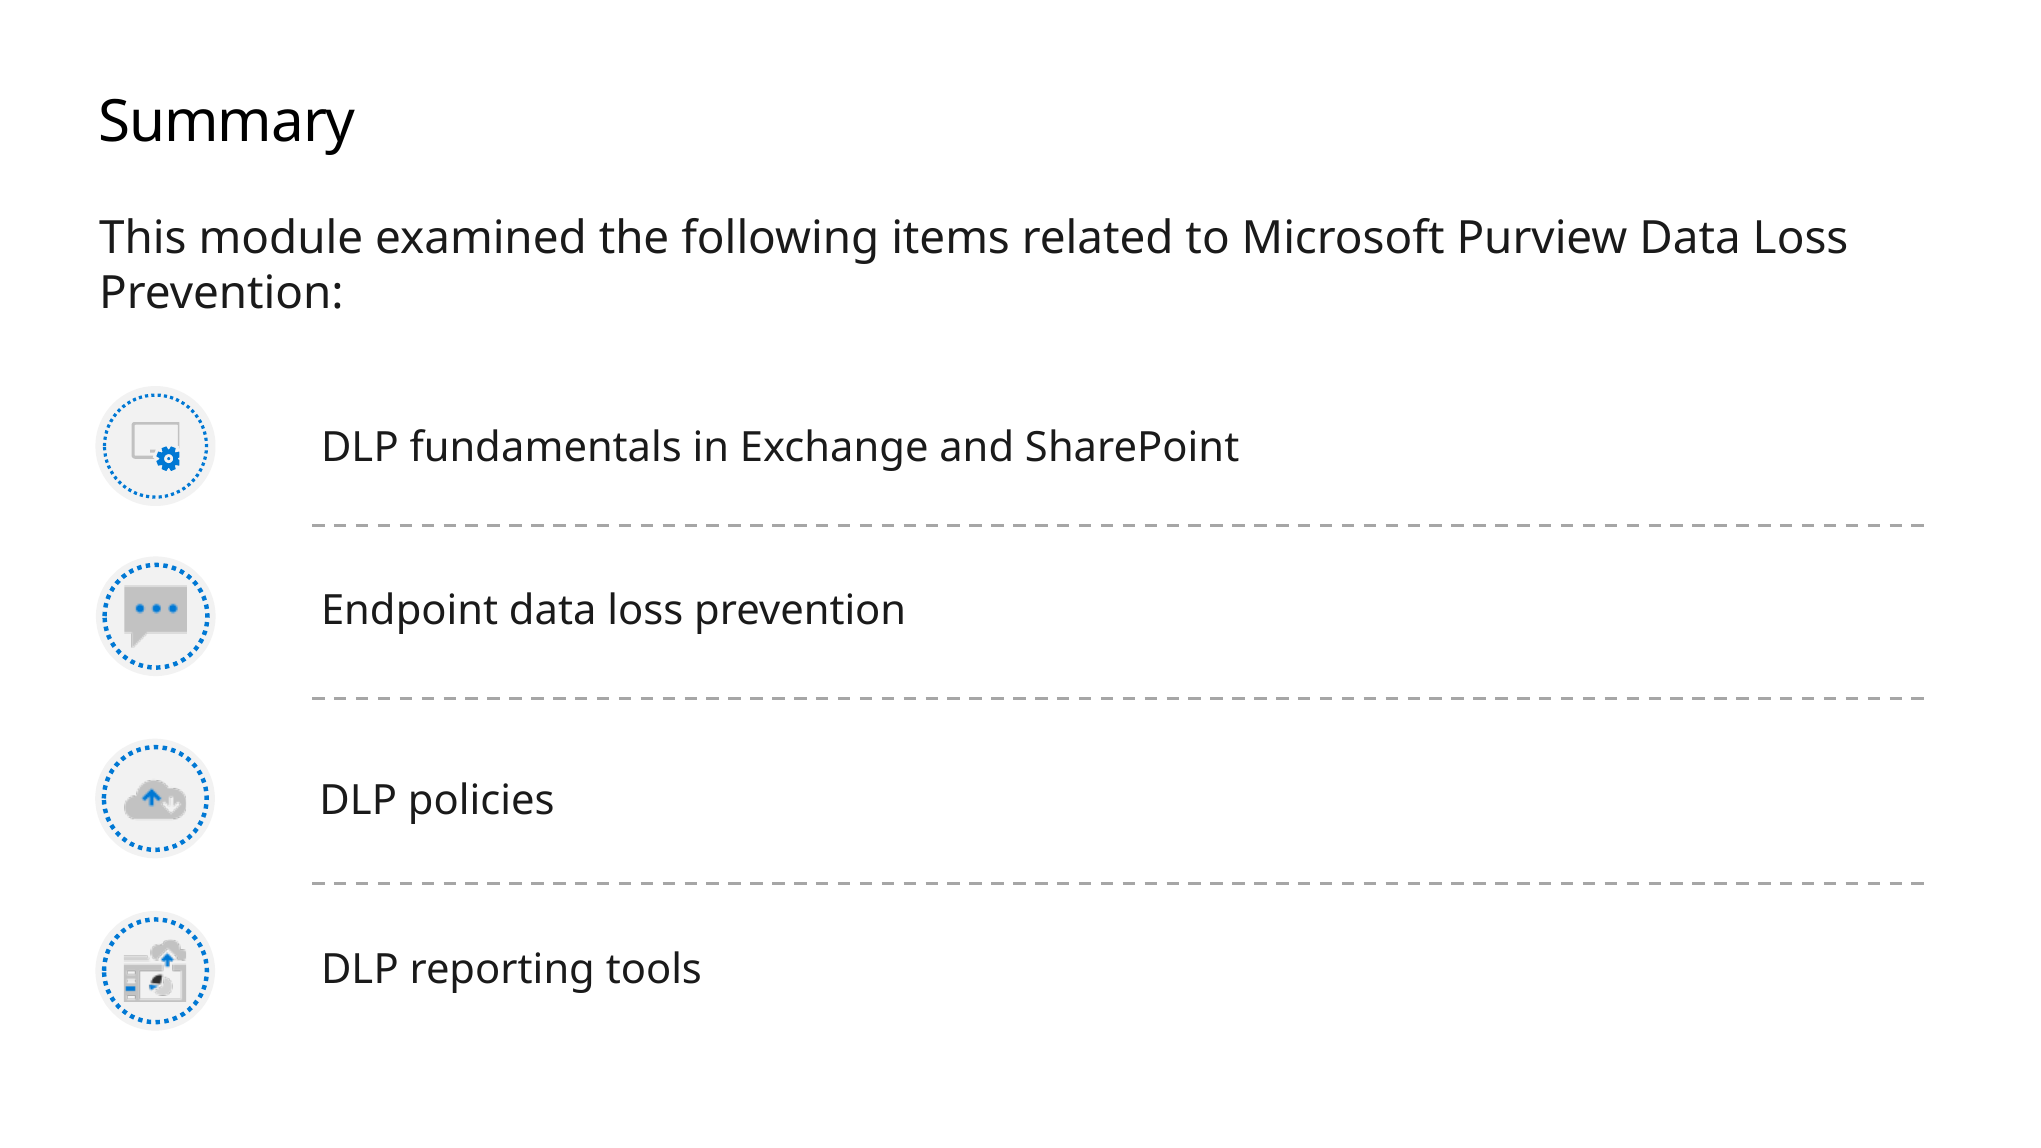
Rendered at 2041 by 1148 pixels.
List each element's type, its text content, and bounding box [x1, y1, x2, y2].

text_box DLP reporting tools [321, 941, 1094, 992]
picture [95, 385, 216, 507]
text_box Endpoint data loss prevention [321, 582, 1094, 634]
title Summary [98, 83, 1943, 156]
text_box This module examined the following items related to Microsoft Purview Data Loss Prevention: [76, 218, 1924, 308]
text_box DLP policies [319, 772, 1093, 823]
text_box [94, 910, 216, 1031]
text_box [95, 555, 216, 677]
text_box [94, 738, 216, 859]
text_box DLP fundamentals in Exchange and SharePoint [321, 419, 1287, 470]
